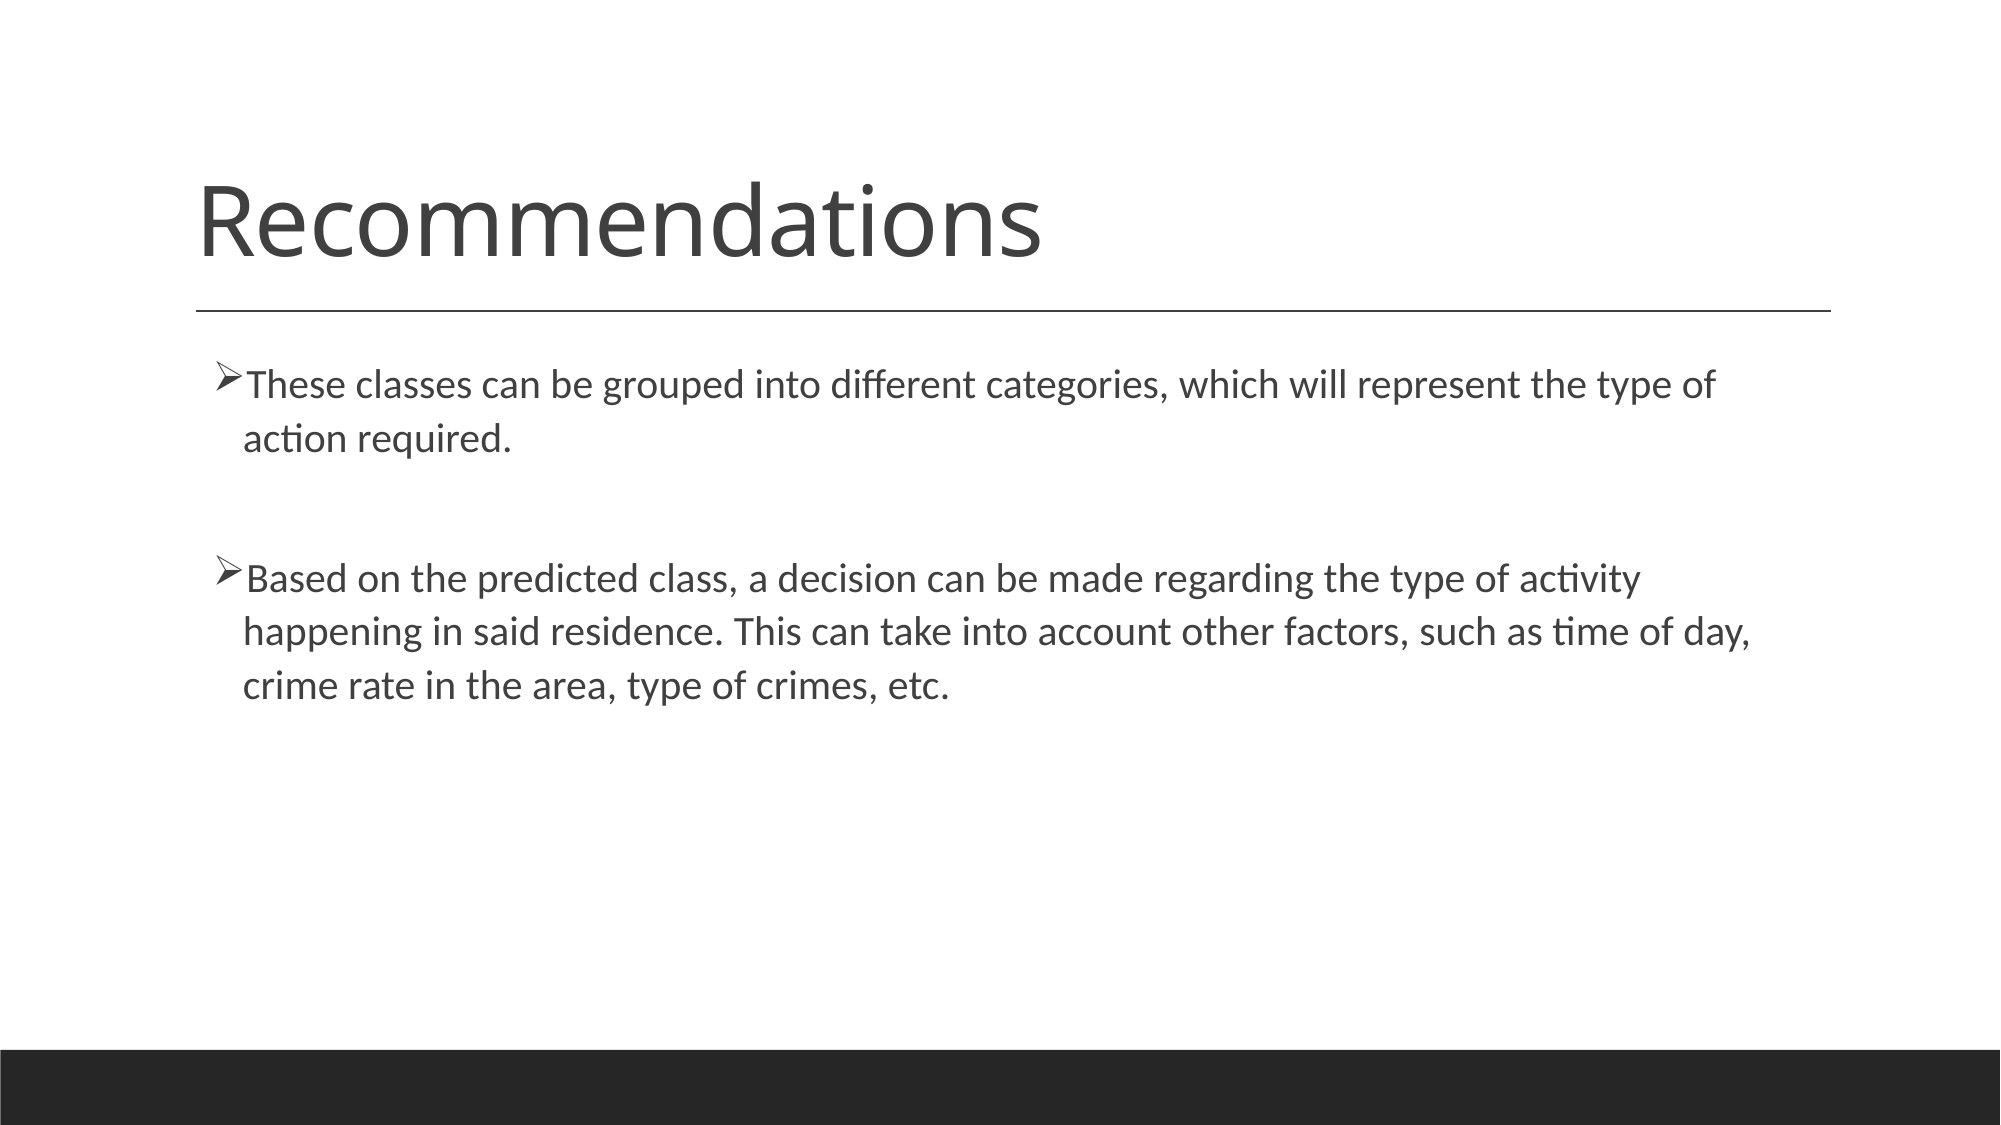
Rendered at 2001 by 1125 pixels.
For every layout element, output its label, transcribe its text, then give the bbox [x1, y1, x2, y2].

list These classes can be grouped into different categories, which will represent the type of action required. Based on the predicted class, a decision can be made regarding the type of activity happening in said residence. This can take into account other factors, such as time of day, crime rate in the area, type of crimes, etc. [180, 345, 1830, 963]
title Recommendations [180, 47, 1830, 285]
